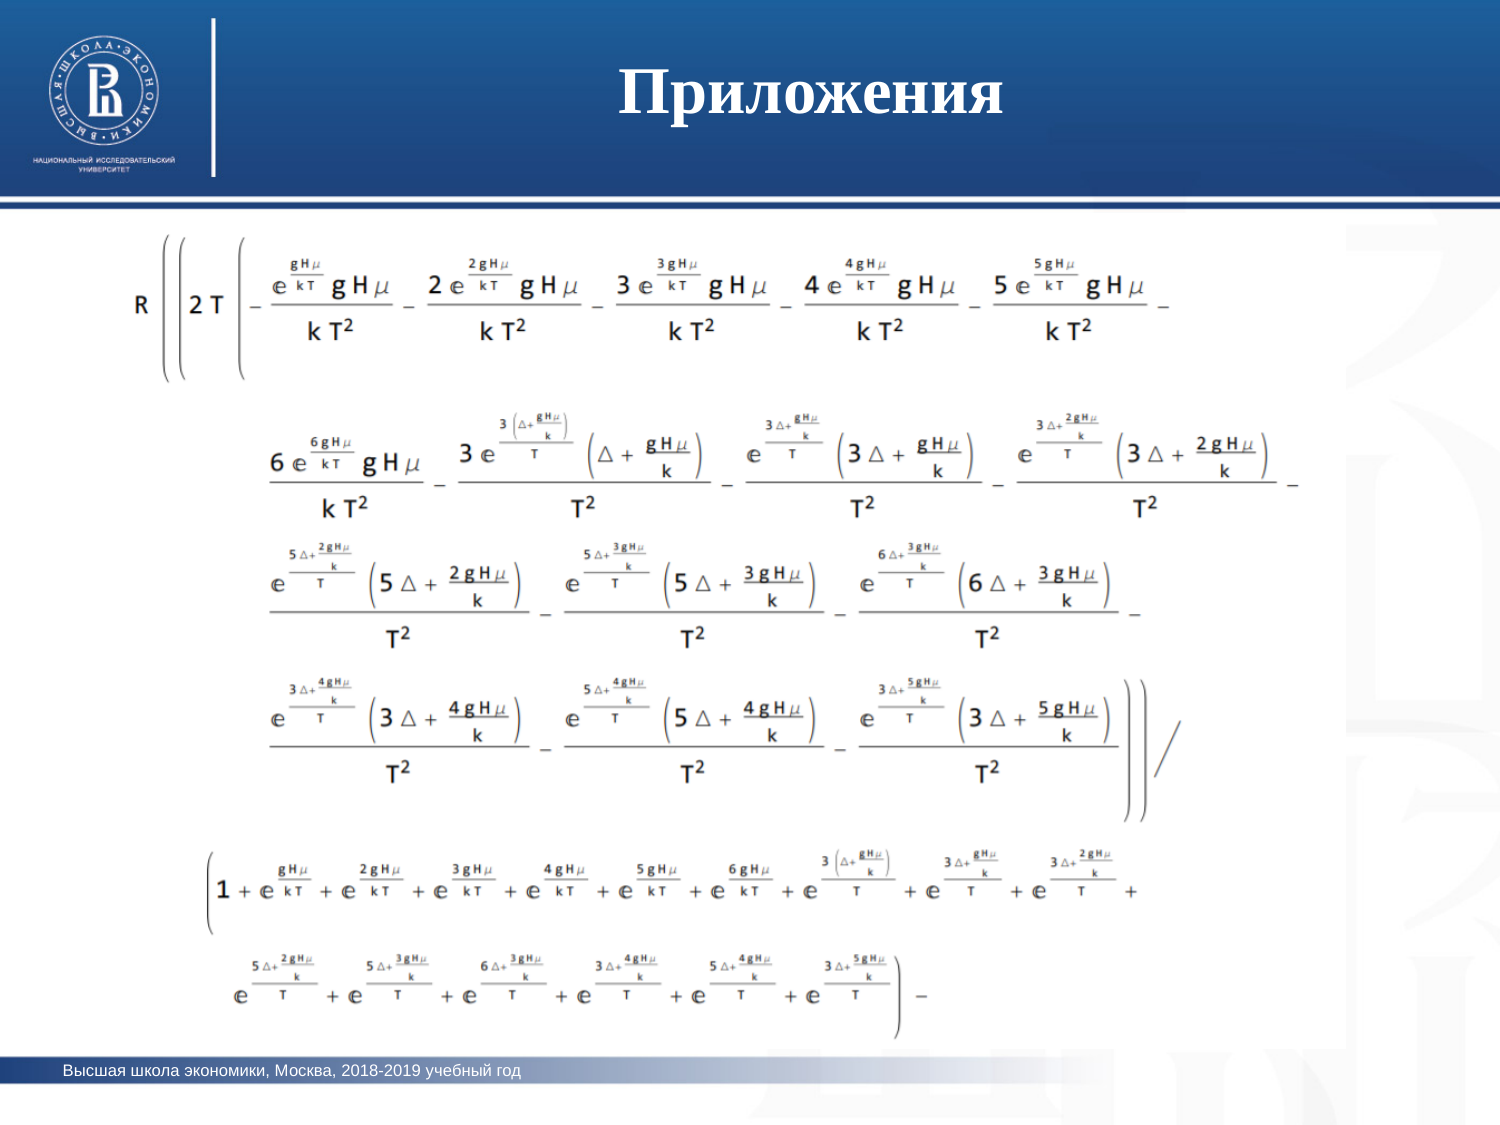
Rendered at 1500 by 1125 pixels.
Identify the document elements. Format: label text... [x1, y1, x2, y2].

text_box Приложения [387, 39, 1236, 134]
picture [0, 0, 1500, 1125]
text_box Высшая школа экономики, Москва, 2018-2019 учебный год [48, 1052, 728, 1093]
